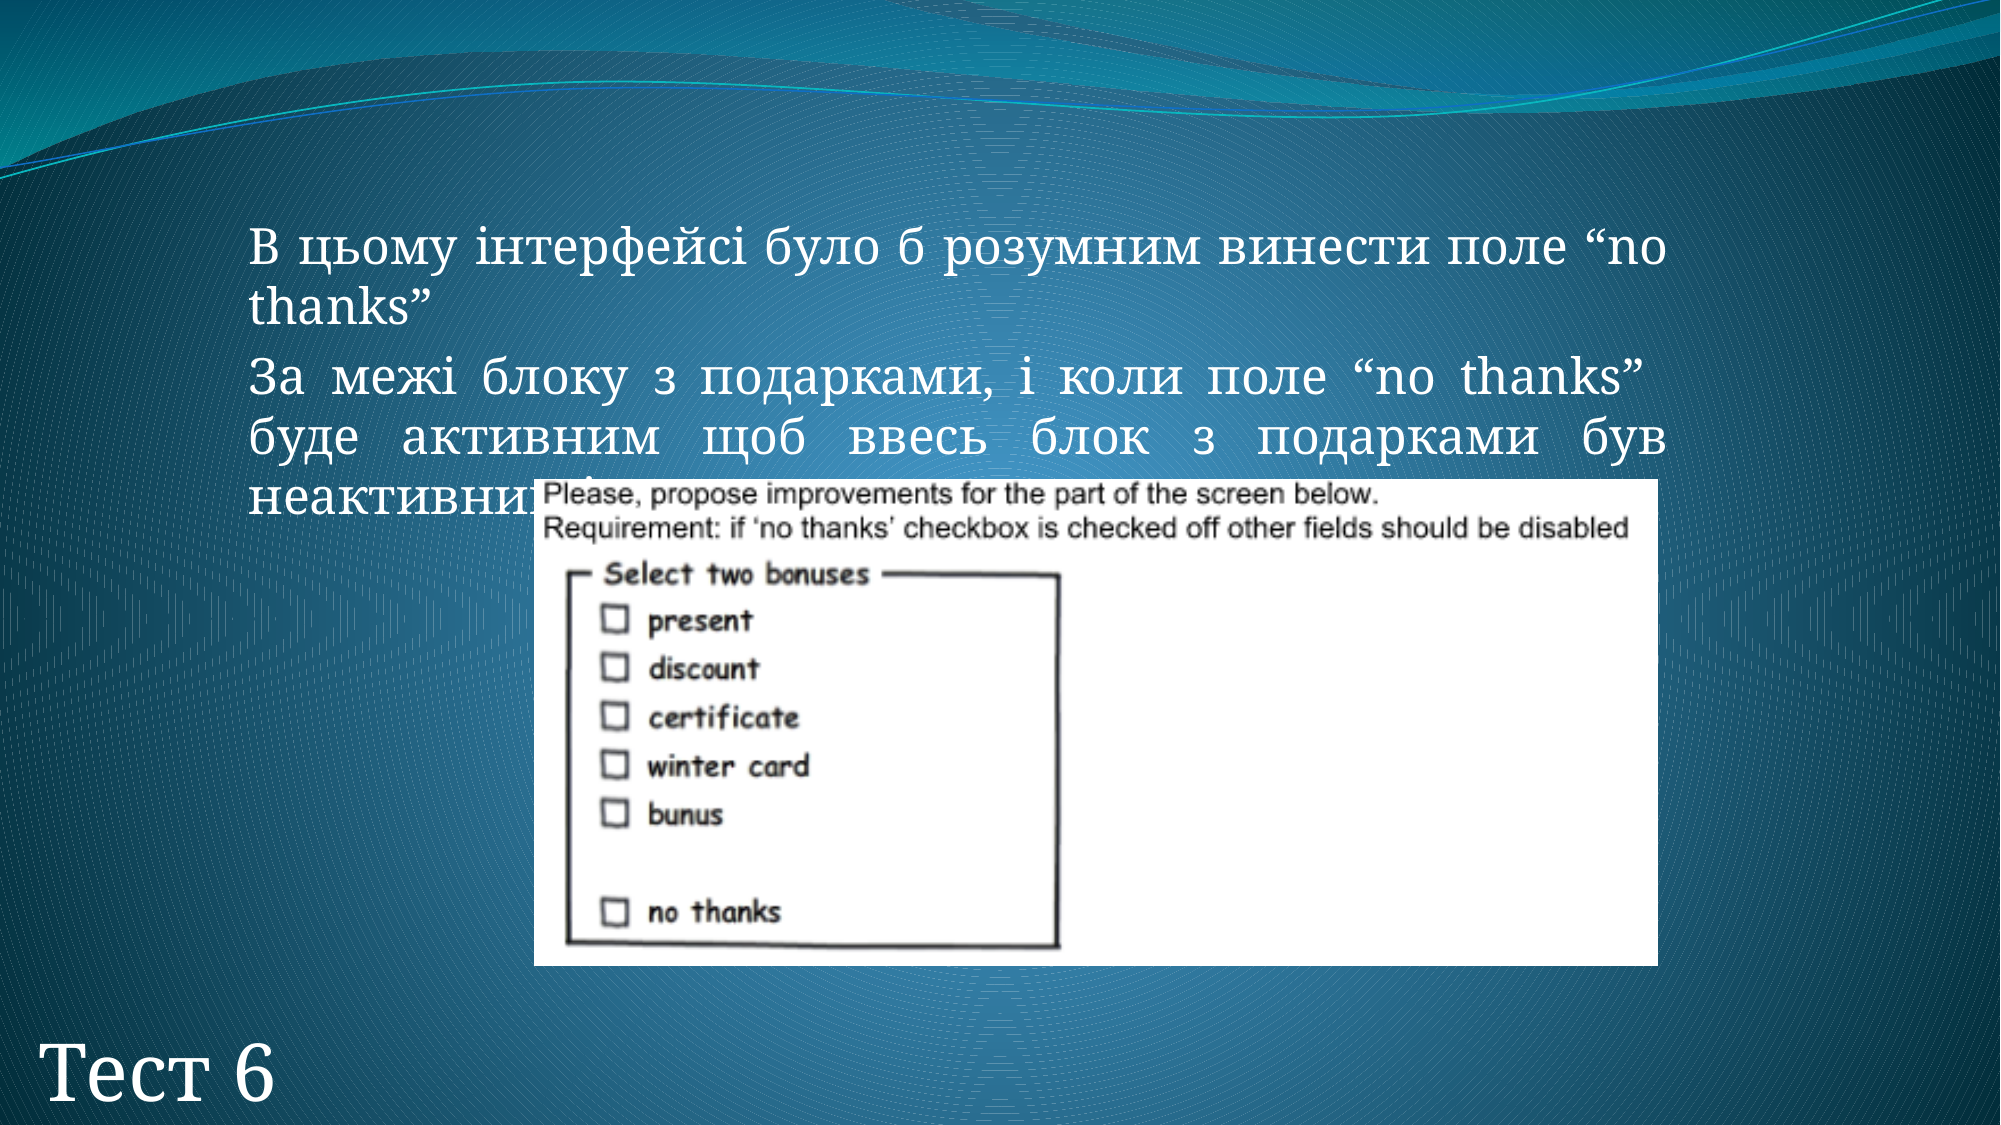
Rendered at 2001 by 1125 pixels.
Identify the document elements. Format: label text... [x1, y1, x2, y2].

text_box Тест 6 [23, 1014, 332, 1125]
subtitle В цьому інтерфейсі було б розумним винести поле “no thanks” За межі блоку з подарками, і коли поле “no thanks” буде активним щоб ввесь блок з подарками був неактивним і навпаки. [248, 207, 1679, 943]
picture [534, 478, 1658, 966]
